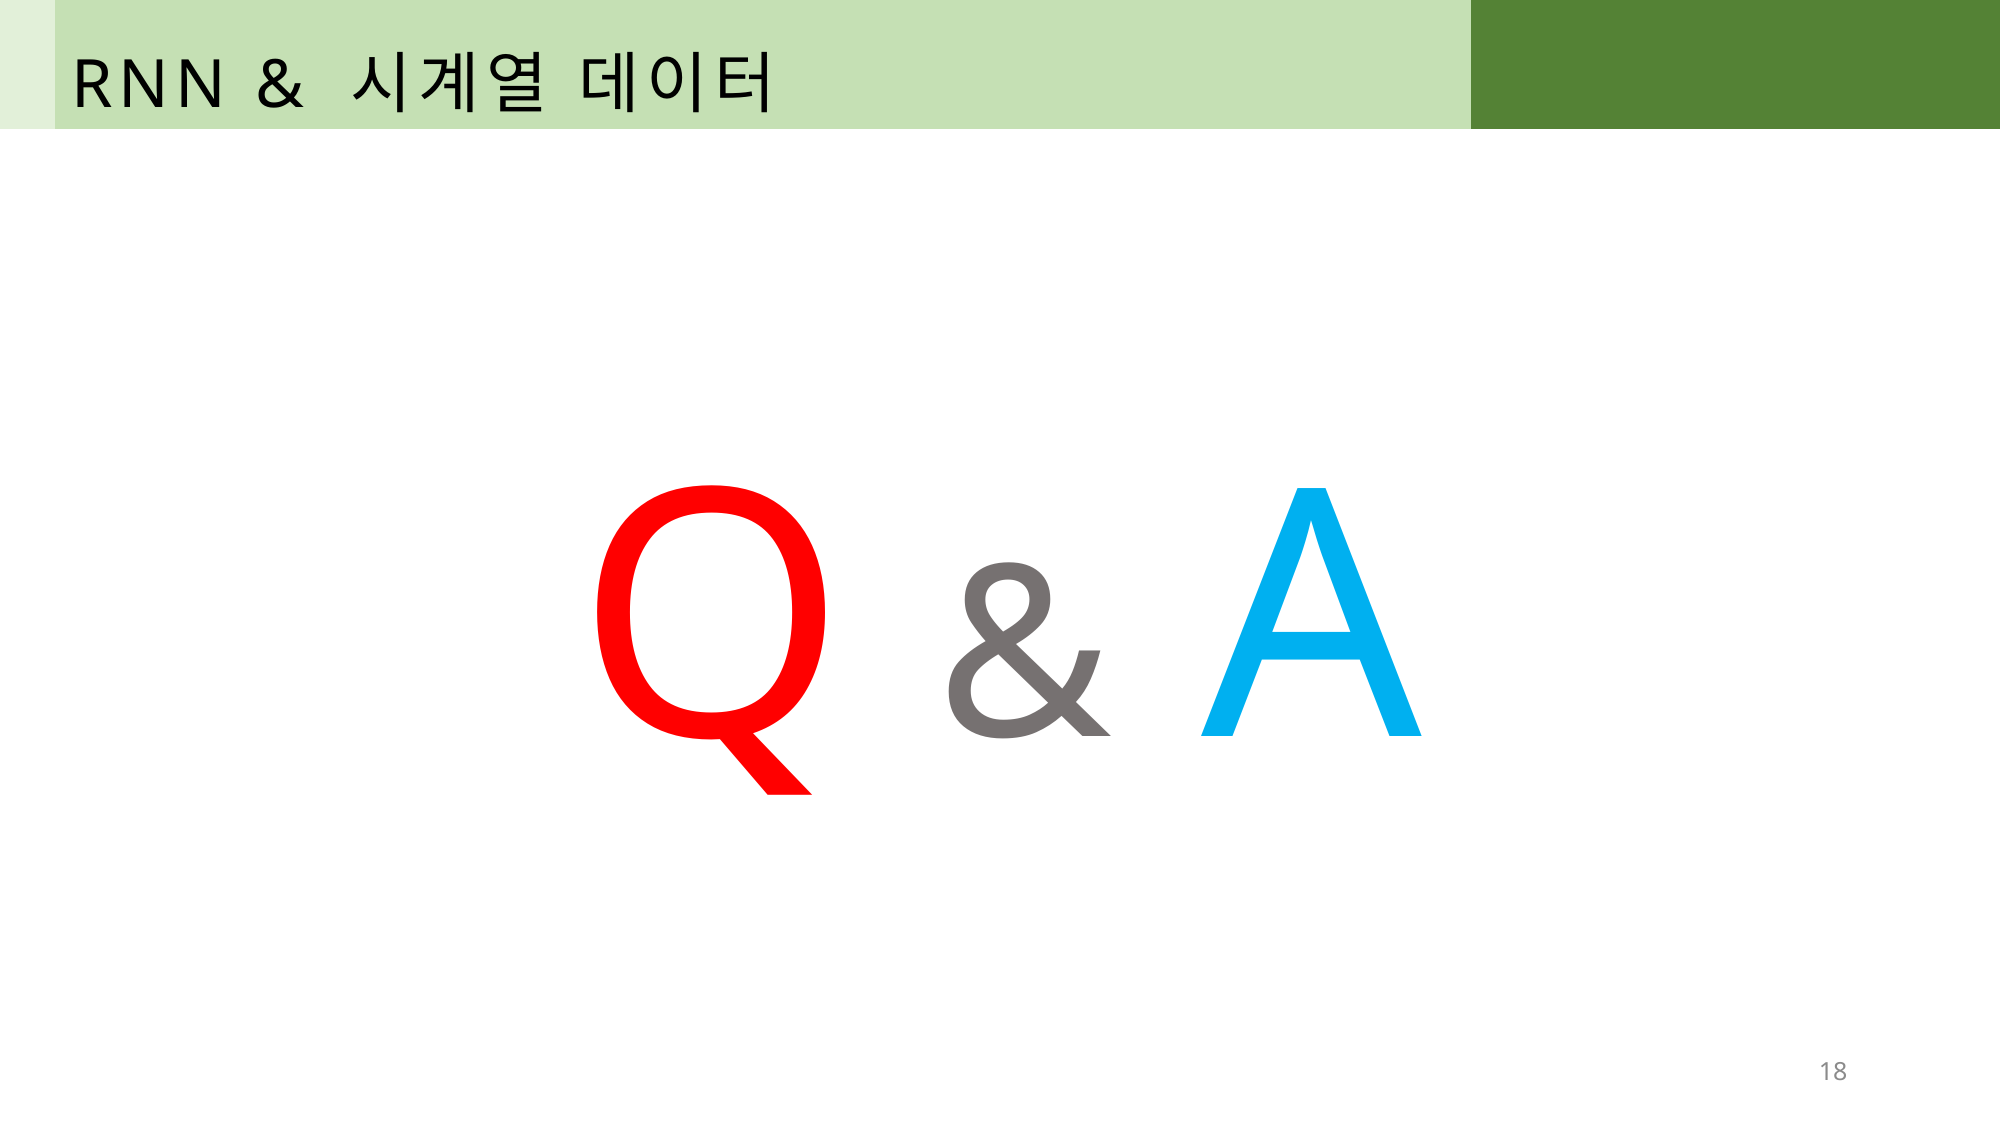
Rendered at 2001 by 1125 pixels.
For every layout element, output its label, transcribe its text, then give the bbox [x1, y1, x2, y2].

text_box [0, 0, 55, 129]
text_box [1471, 0, 2000, 129]
text_box RNN & 시계열 데이터 [55, 0, 1471, 129]
text_box Q & A [561, 382, 1438, 813]
slide_number 18 [1412, 1042, 1863, 1103]
